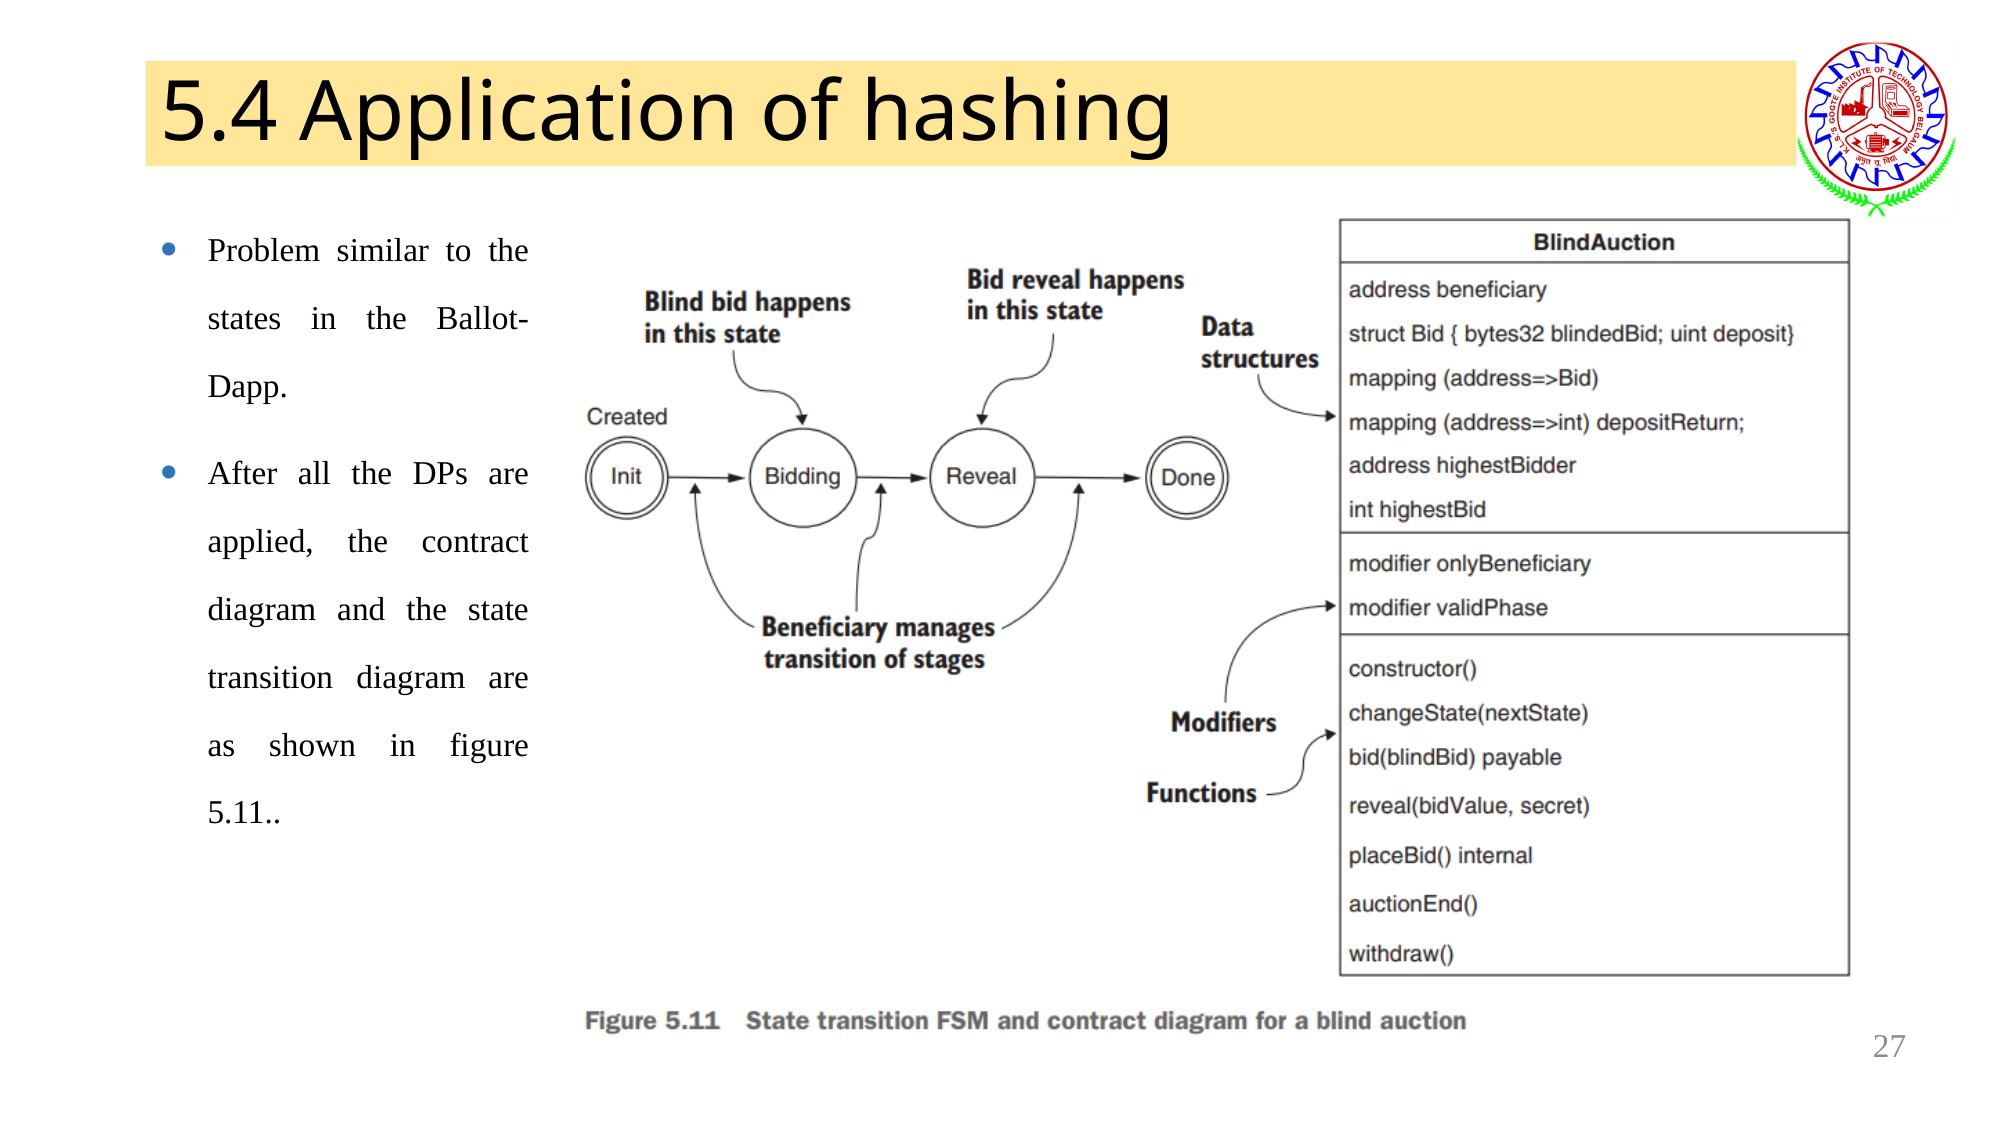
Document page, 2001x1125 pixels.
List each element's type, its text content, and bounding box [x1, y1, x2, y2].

title 5.4 Application of hashing [145, 60, 1796, 167]
slide_number 27 [1831, 1013, 1922, 1074]
text_box Problem similar to the states in the Ballot-Dapp. After all the DPs are applied, the contract diagram and the state transition diagram are as shown in figure 5.11.. [145, 193, 545, 1039]
picture [580, 41, 1957, 1039]
